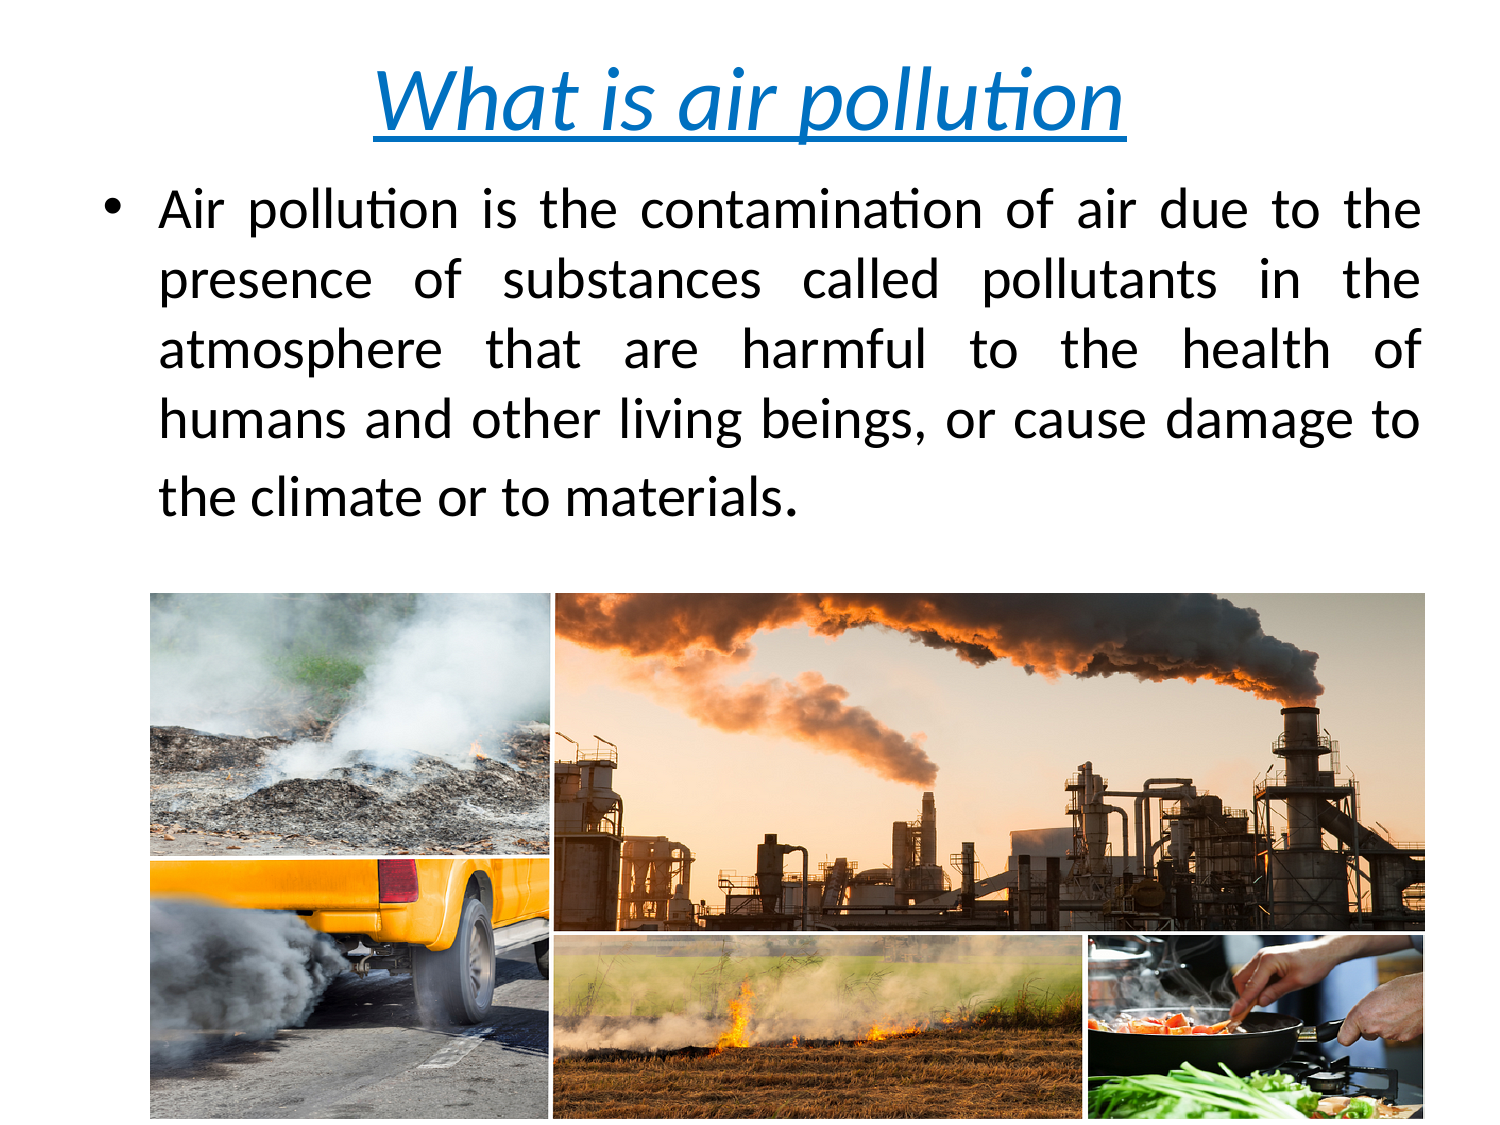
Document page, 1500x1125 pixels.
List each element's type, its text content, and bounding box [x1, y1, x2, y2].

title What is air pollution [75, 0, 1425, 188]
list Air pollution is the contamination of air due to the presence of substances called pollutants in the atmosphere that are harmful to the health of humans and other living beings, or cause damage to the climate or to materials. [87, 162, 1438, 763]
picture [149, 593, 1426, 1119]
